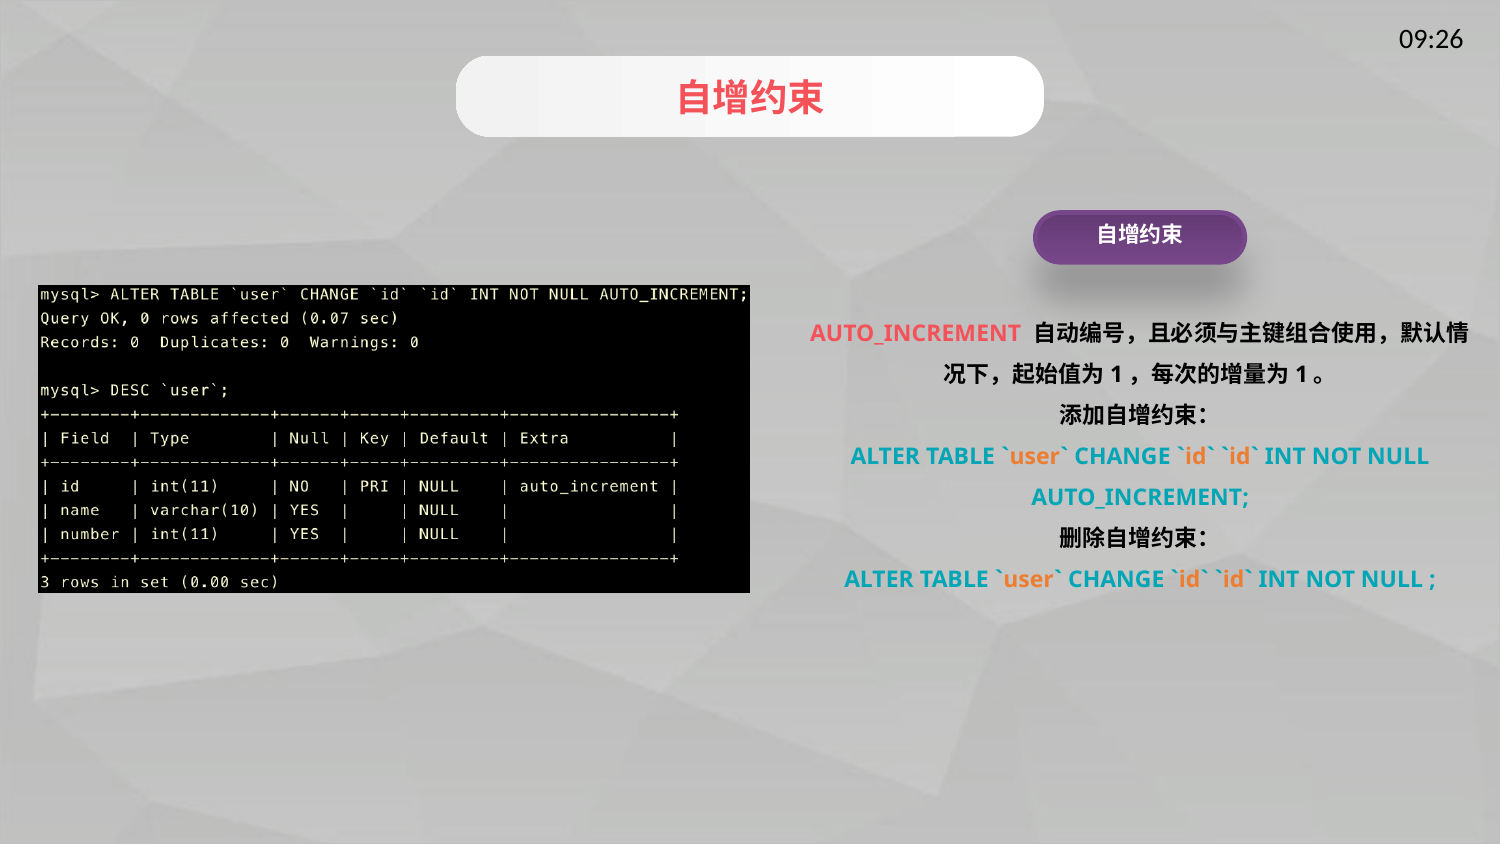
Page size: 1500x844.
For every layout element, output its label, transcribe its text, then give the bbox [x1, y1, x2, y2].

text_box AUTO_INCREMENT 自动编号，且必须与主键组合使用，默认情况下，起始值为1，每次的增量为1。 添加自增约束： ALTER TABLE `user` CHANGE `id` `id` INT NOT NULL AUTO_INCREMENT; 删除自增约束： ALTER TABLE `user` CHANGE `id` `id` INT NOT NULL ; [793, 297, 1487, 600]
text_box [1035, 212, 1245, 263]
picture [1, 1, 1499, 843]
text_box 自增约束 [454, 54, 1046, 138]
